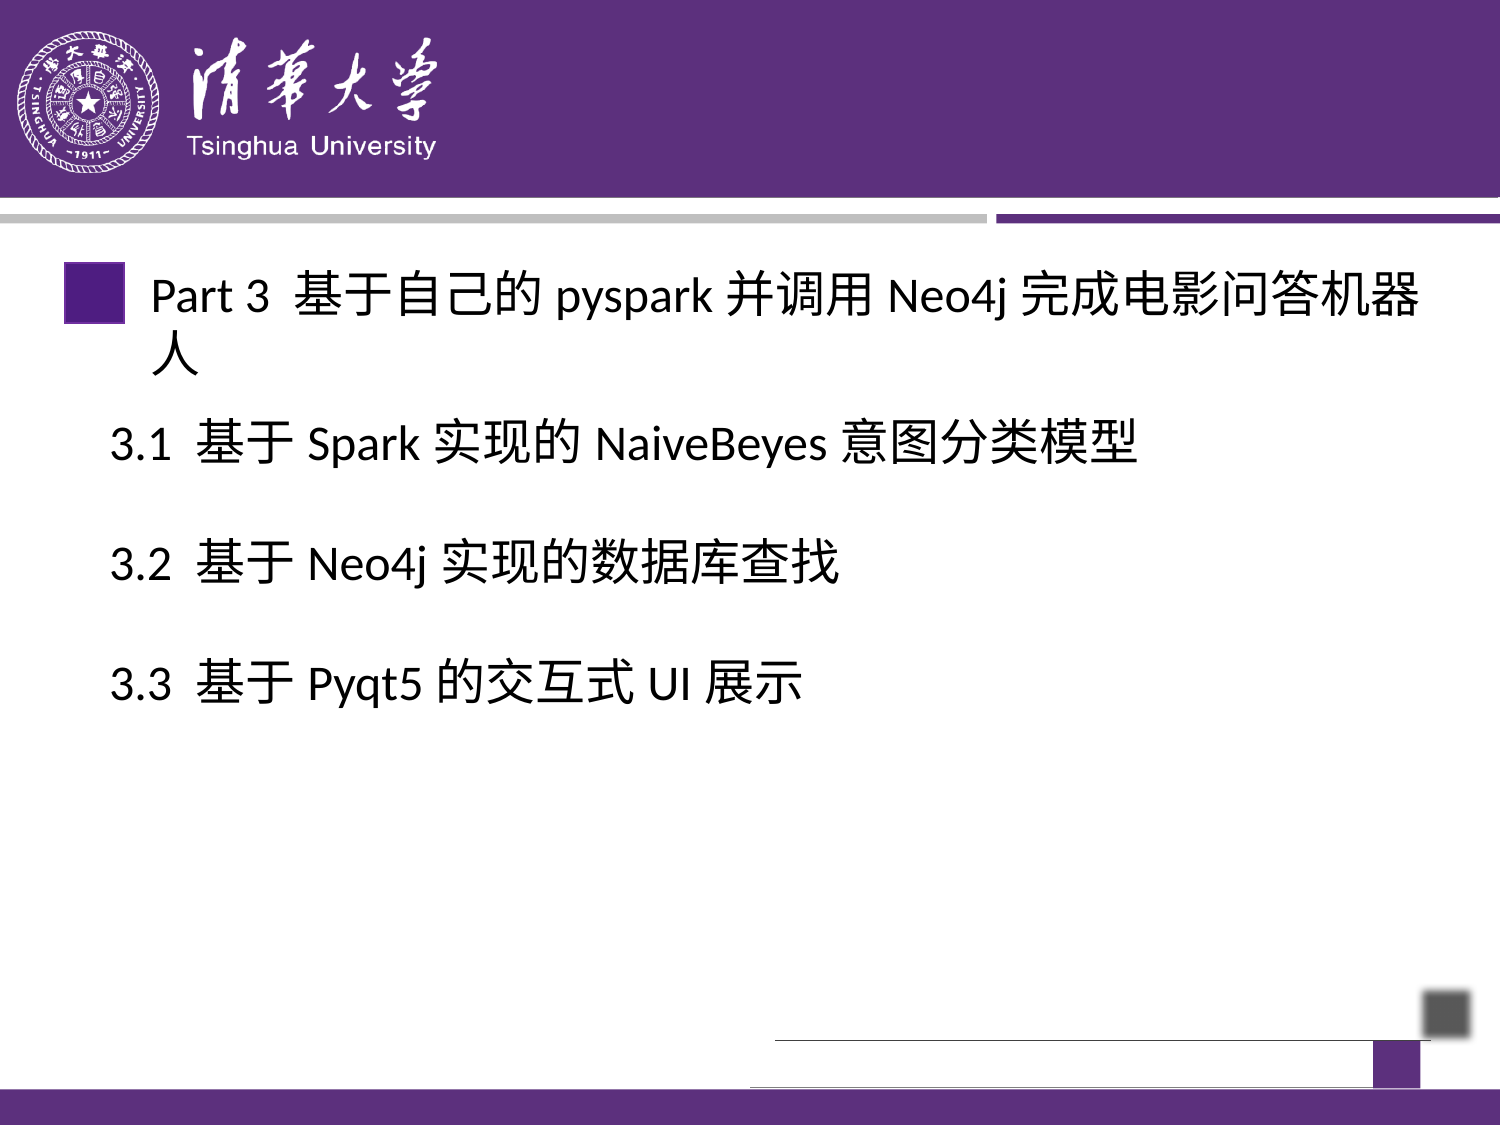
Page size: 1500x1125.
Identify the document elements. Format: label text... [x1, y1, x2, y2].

text_box [0, 0, 1500, 198]
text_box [0, 214, 1500, 224]
picture [17, 31, 437, 173]
text_box [1372, 1040, 1421, 1087]
text_box 3.1 基于Spark实现的NaiveBeyes意图分类模型 3.2 基于Neo4j实现的数据库查找 3.3 基于Pyqt5的交互式UI展示 [94, 403, 1311, 719]
text_box Part 3 基于自己的pyspark并调用Neo4j完成电影问答机器人 [135, 255, 1471, 451]
text_box [64, 262, 125, 324]
